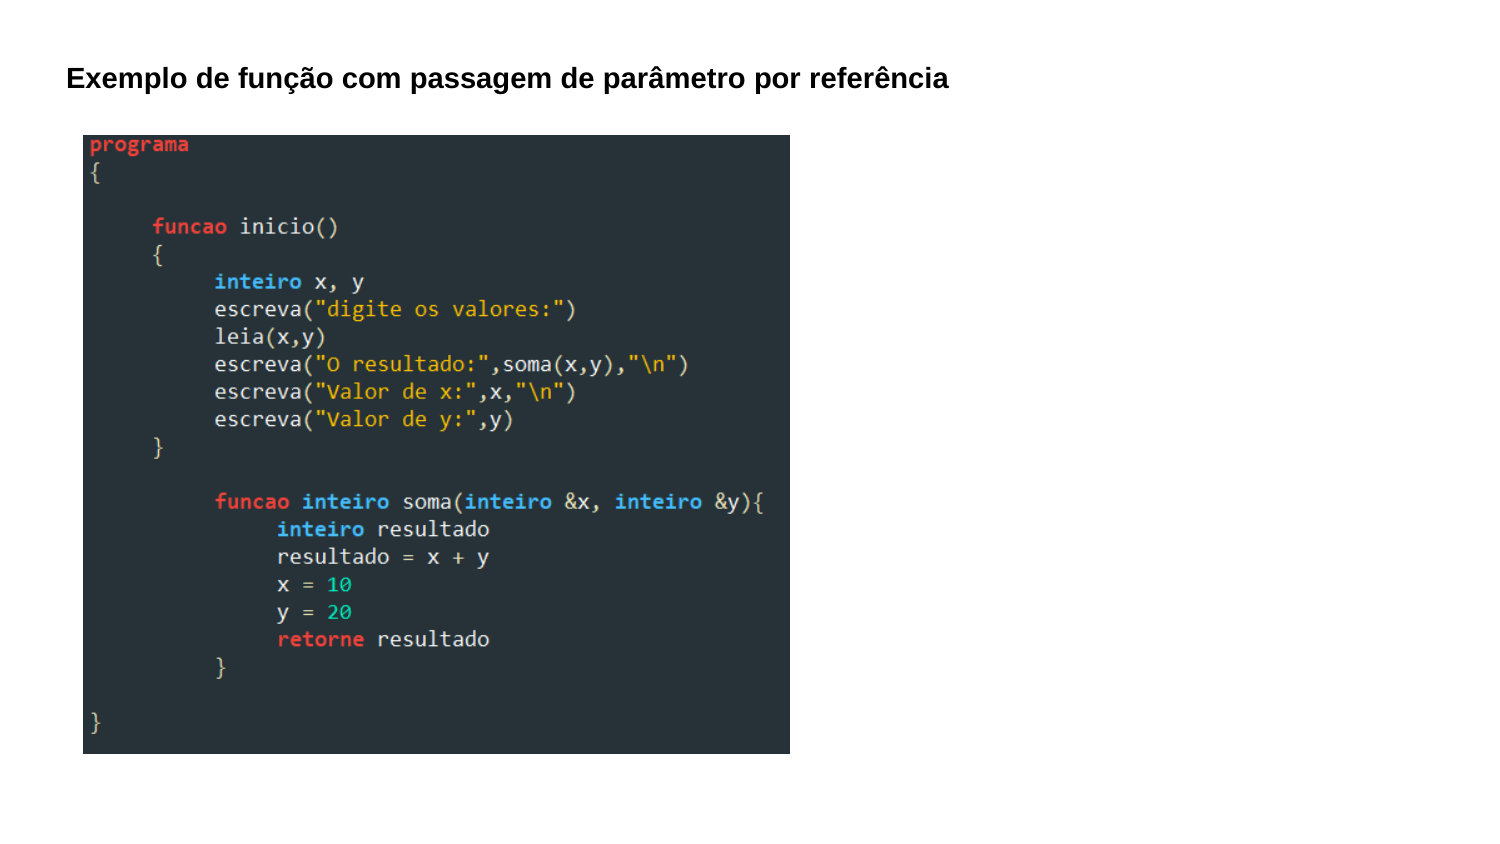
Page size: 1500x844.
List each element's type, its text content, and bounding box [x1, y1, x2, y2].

title Exemplo de função com passagem de parâmetro por referência [51, 44, 1481, 123]
picture [83, 134, 791, 755]
